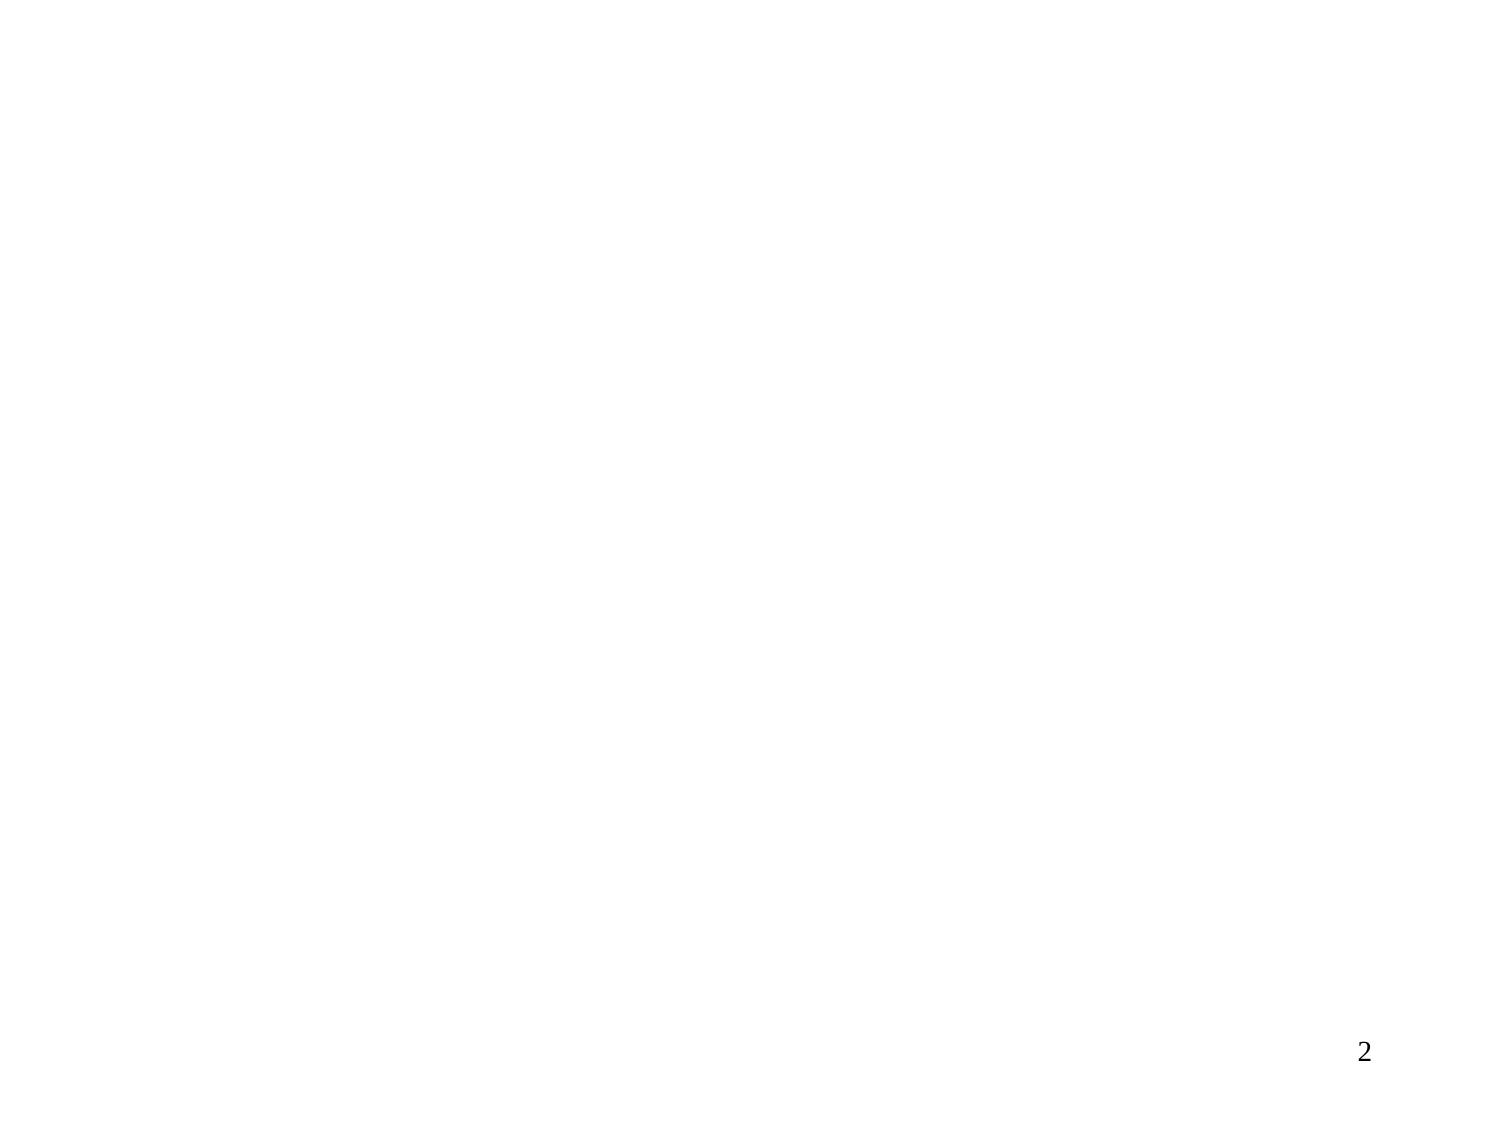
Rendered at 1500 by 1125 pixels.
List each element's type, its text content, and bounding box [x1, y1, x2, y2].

slide_number ‹#› [1074, 1025, 1388, 1100]
